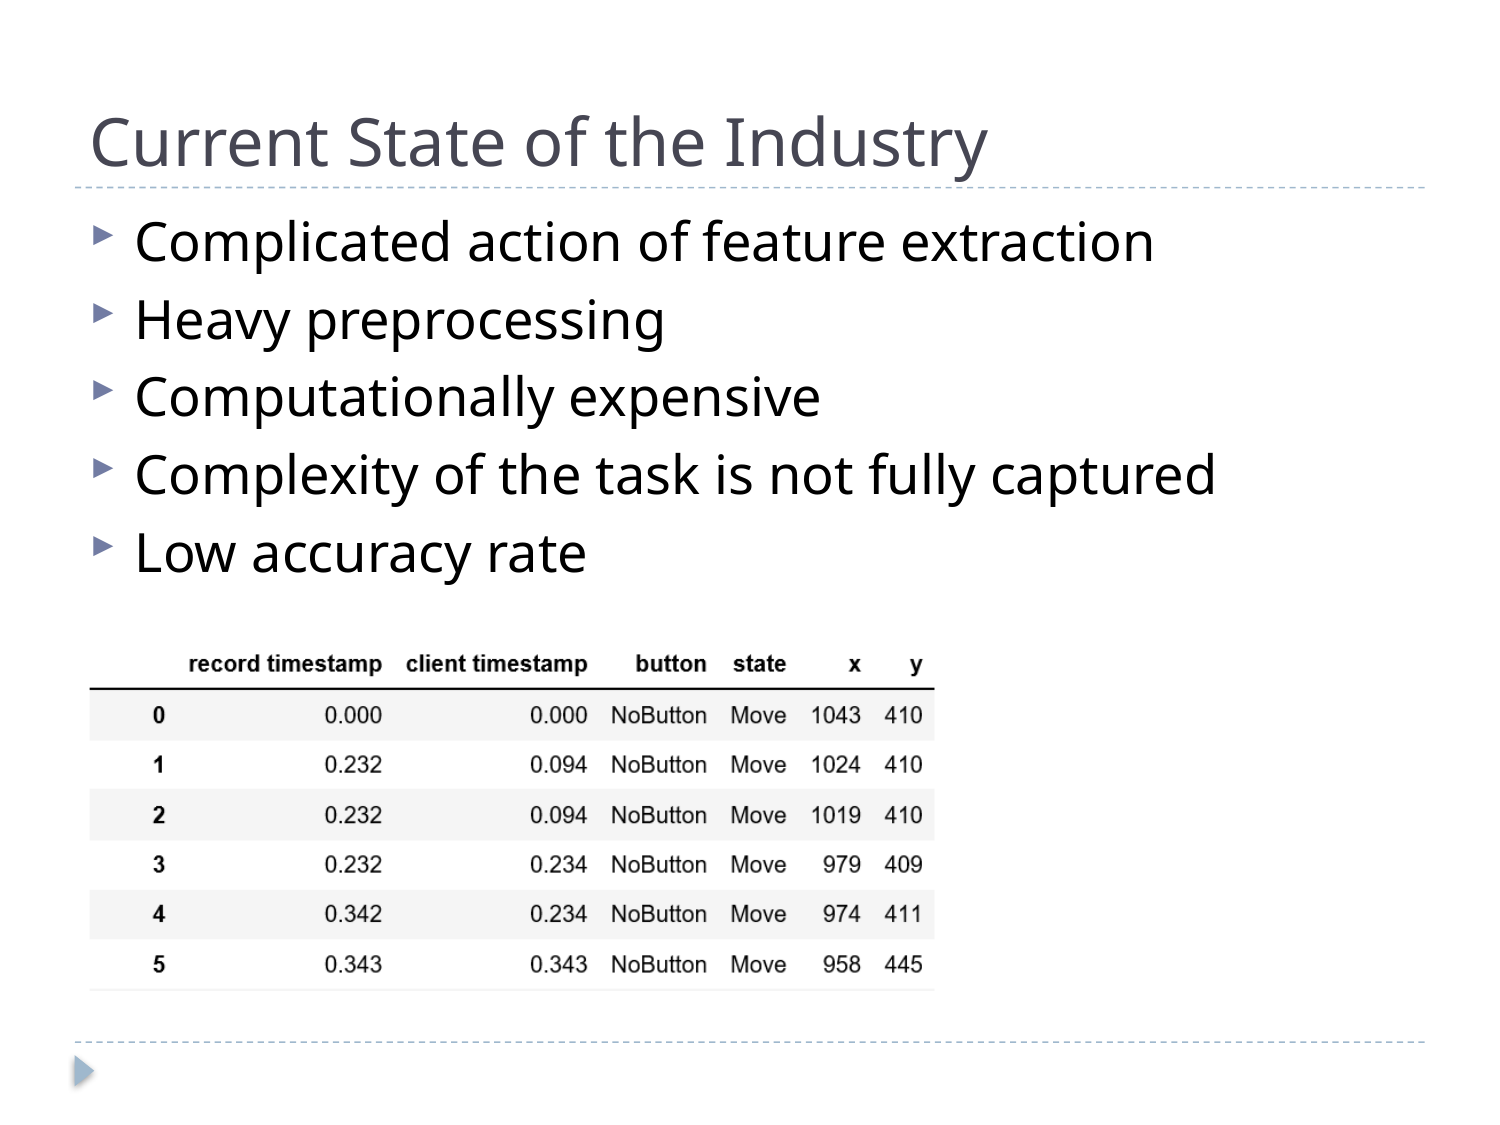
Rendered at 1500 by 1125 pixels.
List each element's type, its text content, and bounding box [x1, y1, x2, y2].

title Current State of the Industry [75, 24, 1425, 188]
list Complicated action of feature extraction Heavy preprocessing Computationally expensive Complexity of the task is not fully captured Low accuracy rate [75, 200, 1425, 1010]
picture [84, 620, 938, 991]
